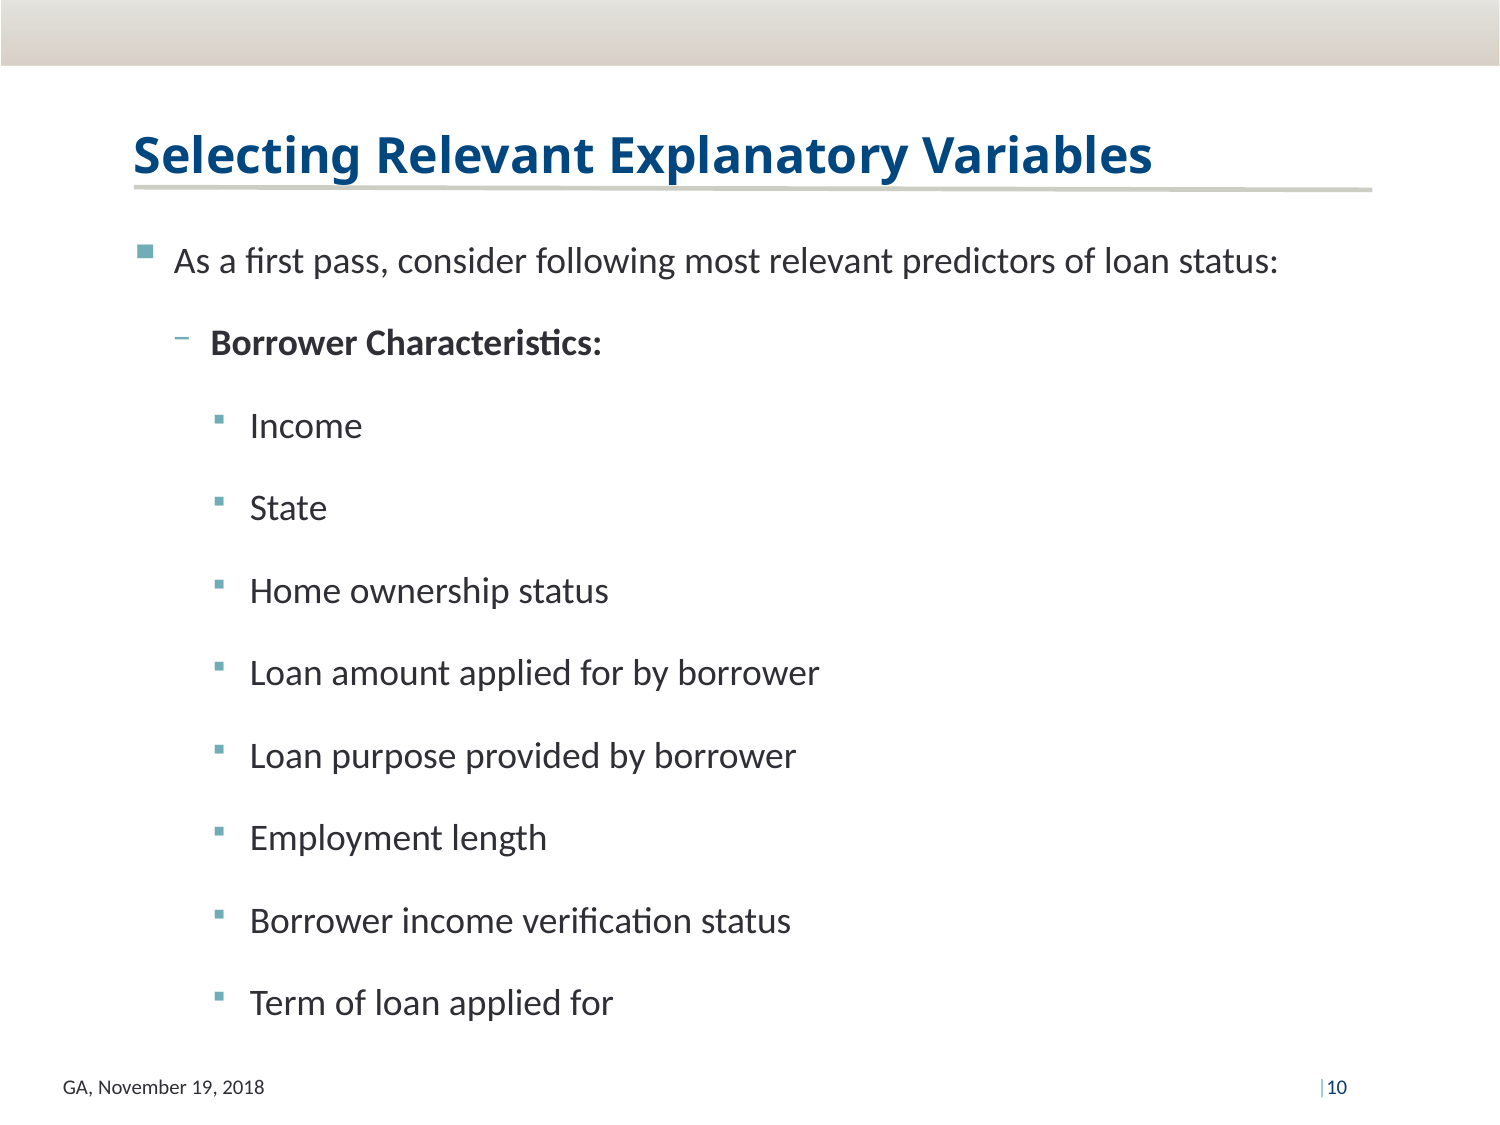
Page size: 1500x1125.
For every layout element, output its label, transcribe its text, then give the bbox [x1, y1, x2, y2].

picture [0, 0, 1500, 1125]
title Selecting Relevant Explanatory Variables [134, 104, 1373, 191]
list As a first pass, consider following most relevant predictors of loan status: Borrower Characteristics: Income State Home ownership status Loan amount applied for by borrower Loan purpose provided by borrower Employment length Borrower income verification status Term of loan applied for [60, 228, 1434, 1086]
